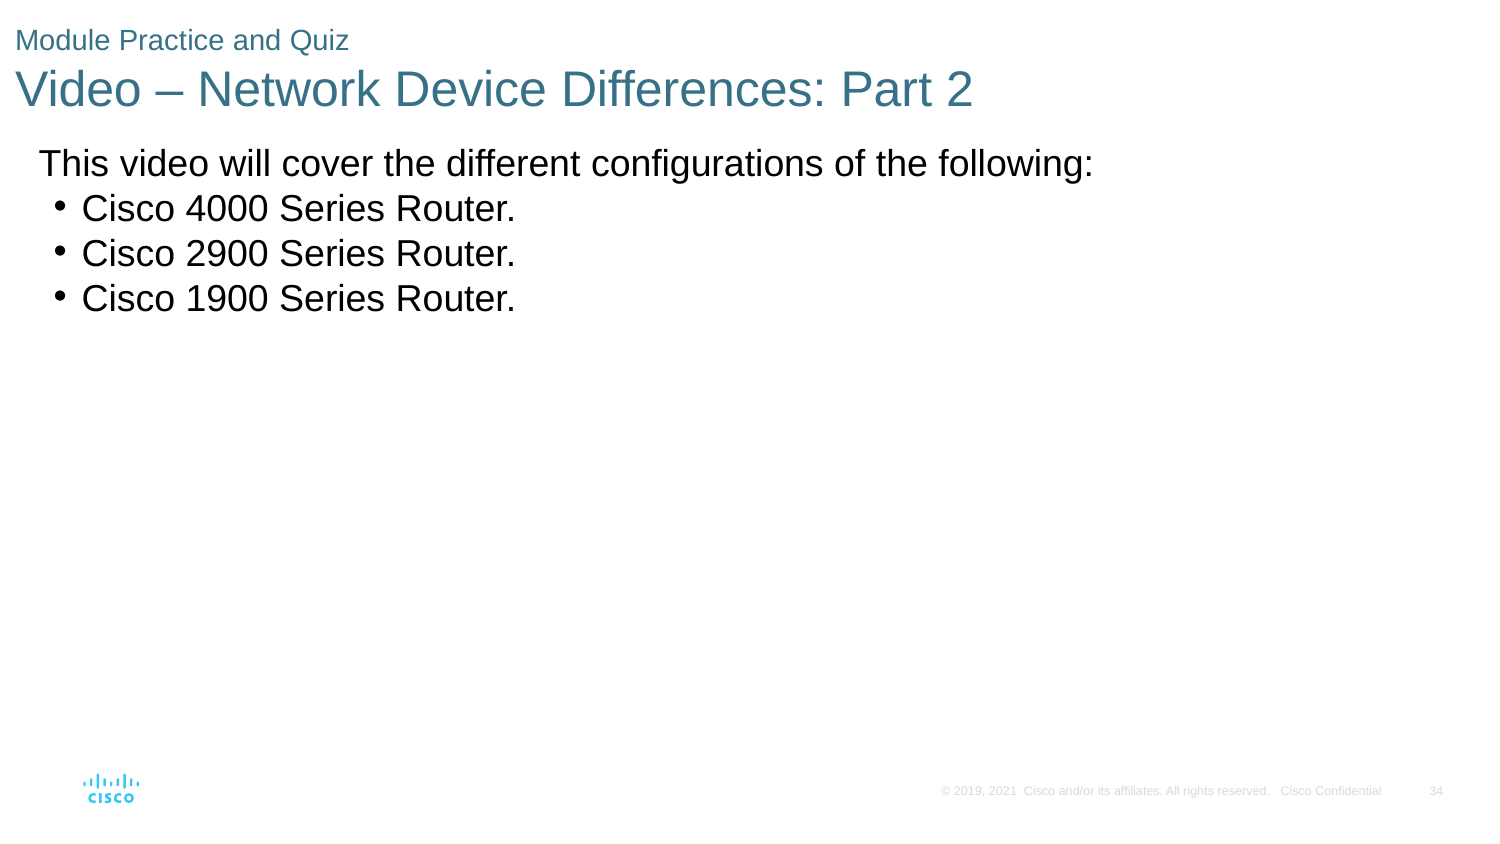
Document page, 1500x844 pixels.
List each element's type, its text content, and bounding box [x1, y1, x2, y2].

list This video will cover the different configurations of the following: Cisco 4000 Series Router. Cisco 2900 Series Router. Cisco 1900 Series Router. [23, 131, 1476, 813]
title Module Practice and Quiz Video – Network Device Differences: Part 2 [0, 6, 1500, 131]
